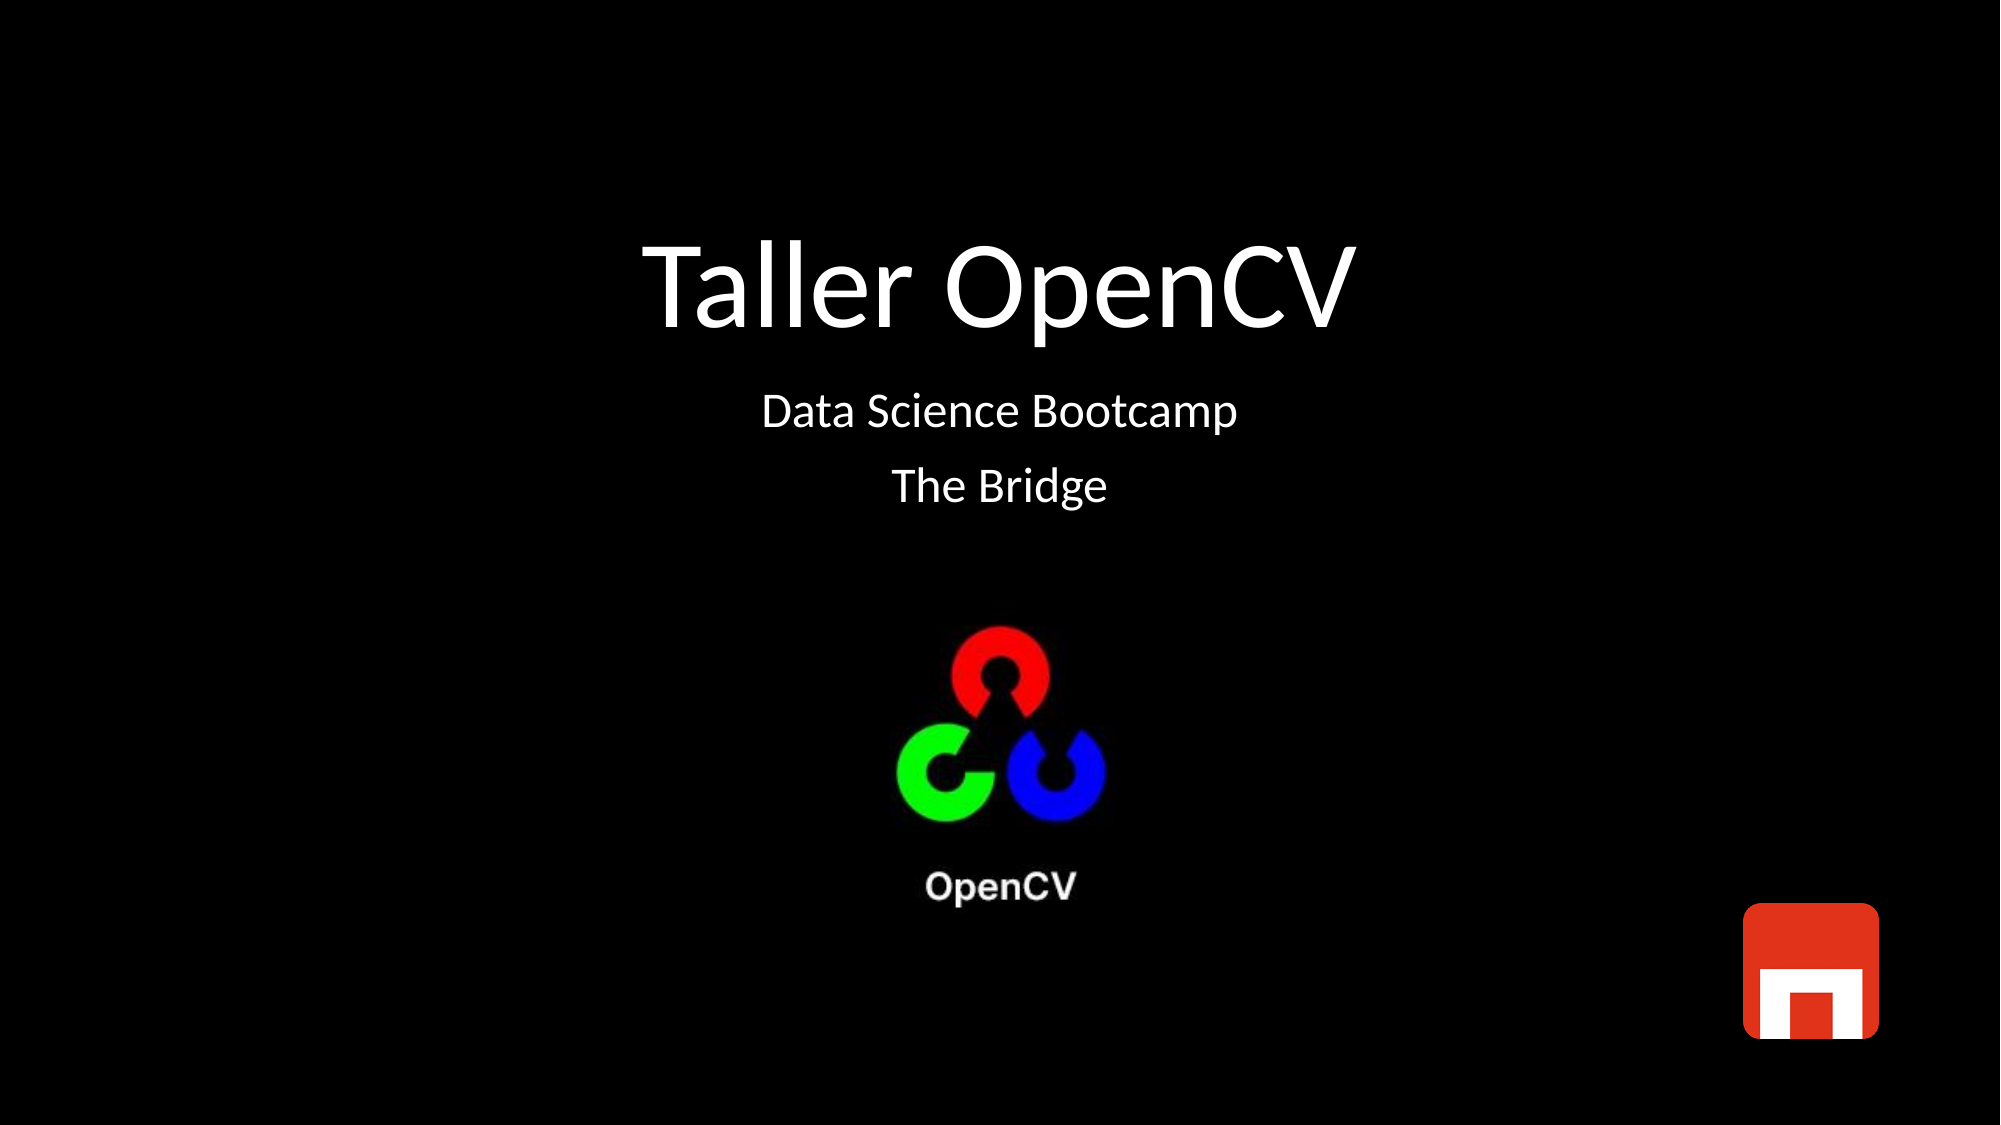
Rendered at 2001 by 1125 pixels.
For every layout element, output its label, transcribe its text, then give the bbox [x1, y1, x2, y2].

subtitle Data Science Bootcamp The Bridge [249, 376, 1750, 530]
picture [1743, 902, 1880, 1039]
picture [861, 595, 1139, 938]
title Taller OpenCV [249, 0, 1750, 362]
